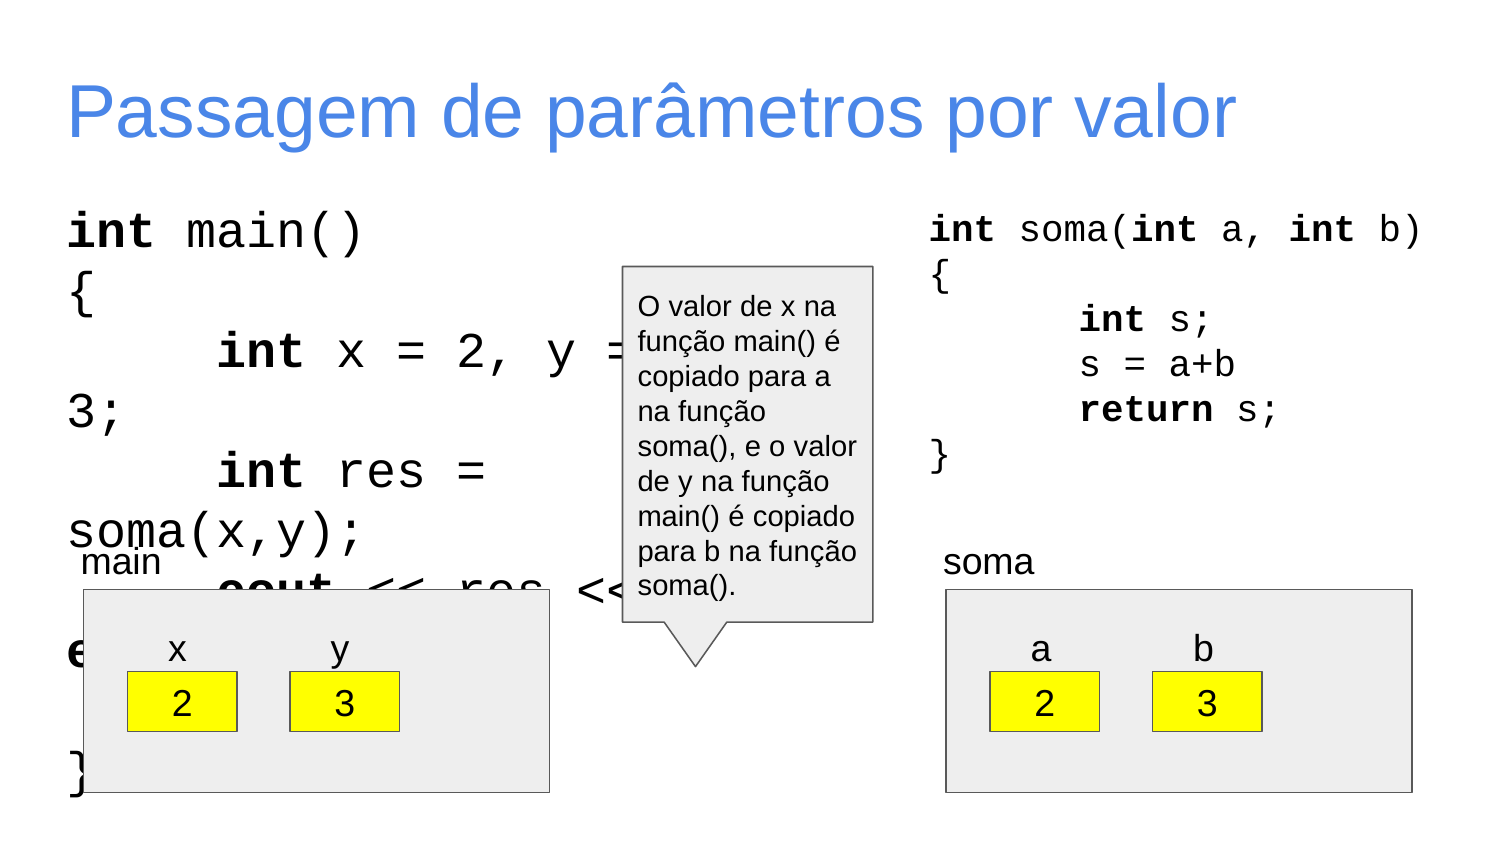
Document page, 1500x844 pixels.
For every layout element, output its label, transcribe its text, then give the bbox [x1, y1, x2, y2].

list int soma(int a, int b) { int s; s = a+b return s; } [913, 189, 1500, 522]
text_box soma [928, 522, 1076, 582]
text_box 3 [290, 671, 400, 732]
text_box [945, 589, 1412, 793]
text_box a [1015, 609, 1125, 669]
text_box main [65, 521, 214, 582]
text_box 3 [1152, 671, 1262, 732]
text_box 2 [127, 671, 237, 732]
text_box 2 [990, 671, 1100, 732]
text_box O valor de x na função main() é copiado para a na função soma(), e o valor de y na função main() é copiado para b na função soma(). [622, 266, 873, 667]
list int main() { int x = 2, y = 3; int res = soma(x,y); cout << res << endl; return 0; } [51, 182, 708, 523]
text_box [83, 589, 550, 793]
text_box y [315, 609, 425, 669]
text_box x [153, 609, 263, 669]
title Passagem de parâmetros por valor [51, 48, 1449, 142]
text_box b [1178, 609, 1288, 669]
